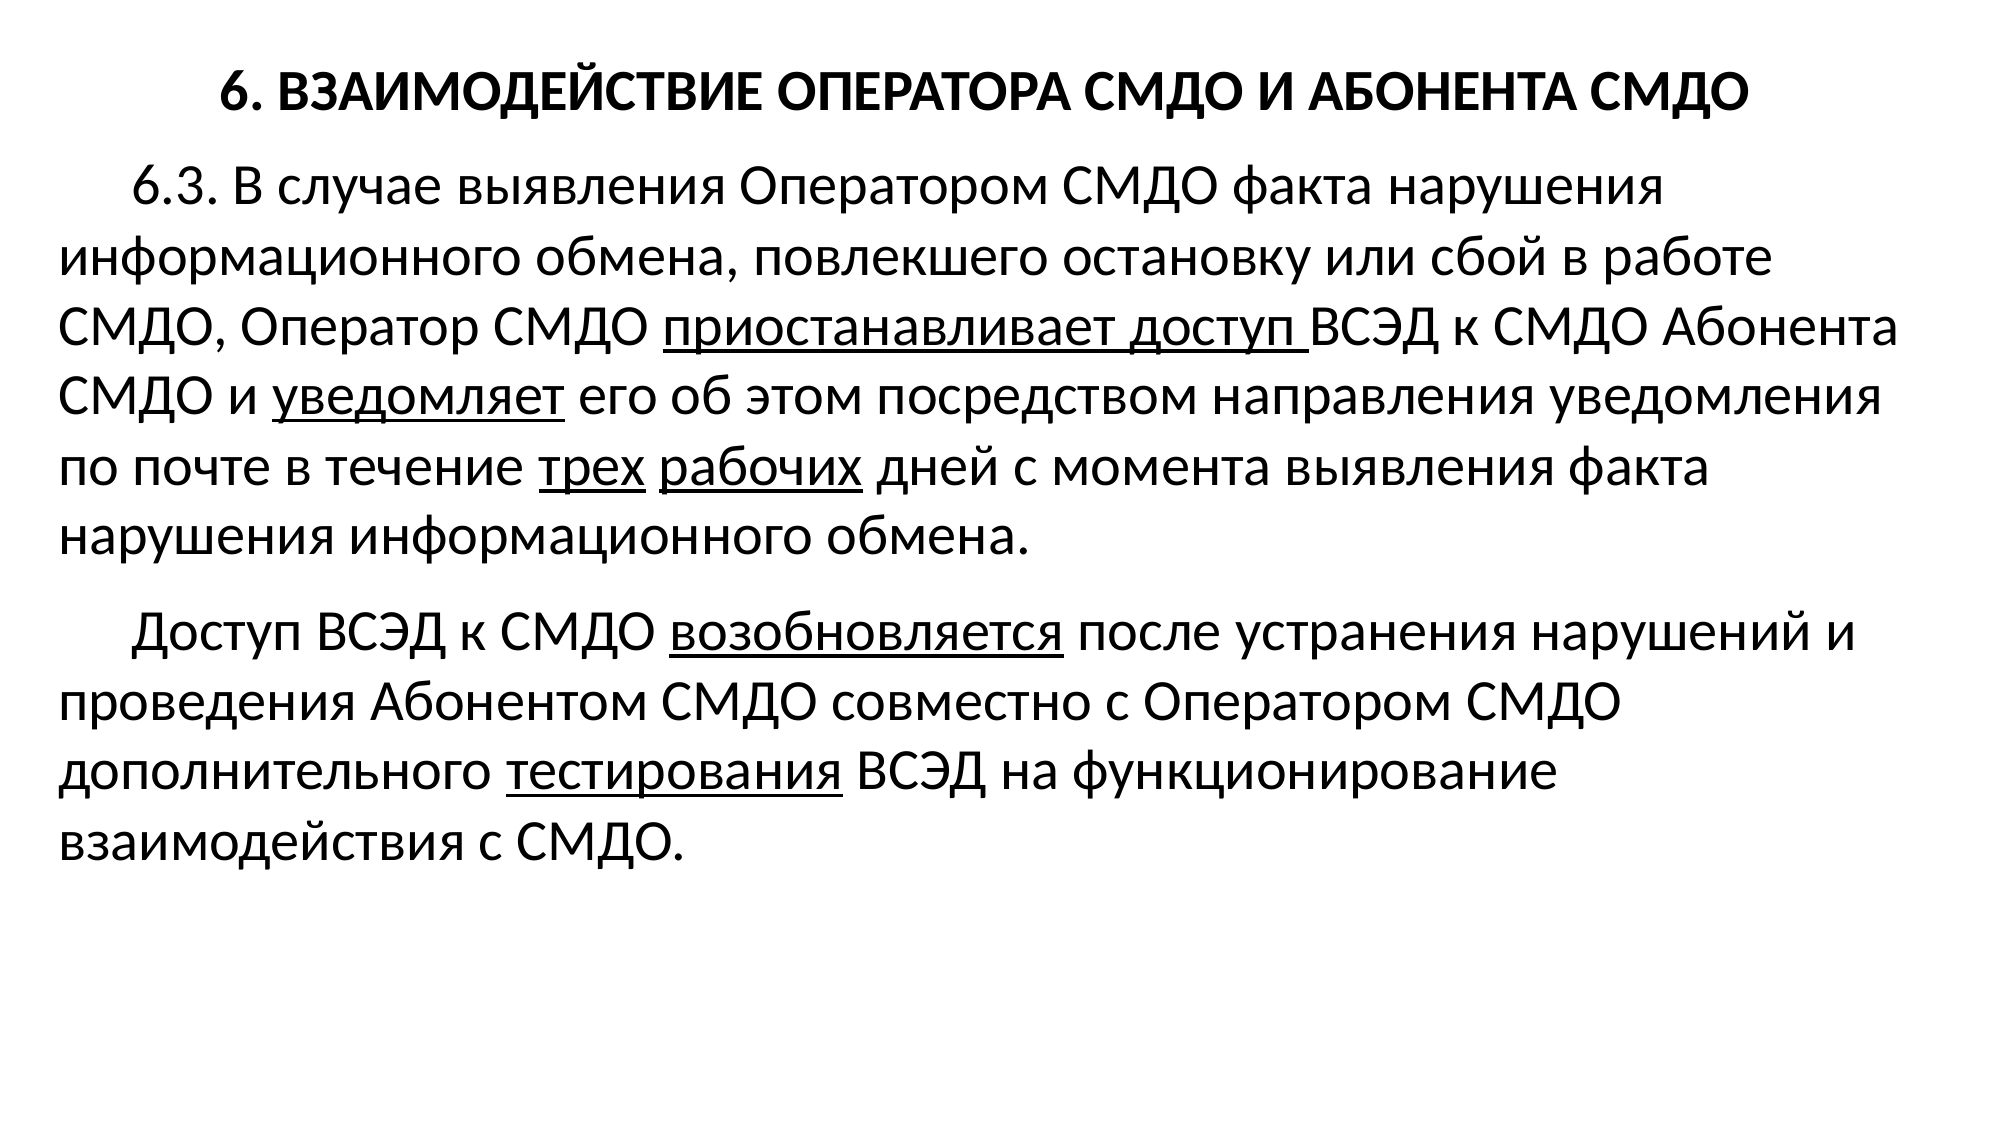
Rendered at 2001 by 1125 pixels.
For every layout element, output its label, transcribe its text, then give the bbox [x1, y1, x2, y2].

text_box 6. ВЗАИМОДЕЙСТВИЕ ОПЕРАТОРА СМДО И АБОНЕНТА СМДО 6.3. В случае выявления Оператором СМДО факта нарушения информационного обмена, повлекшего остановку или сбой в работе СМДО, Оператор СМДО приостанавливает доступ ВСЭД к СМДО Абонента СМДО и уведомляет его об этом посредством направления уведомления по почте в течение трех рабочих дней с момента выявления факта нарушения информационного обмена. Доступ ВСЭД к СМДО возобновляется после устранения нарушений и проведения Абонентом СМДО совместно с Оператором СМДО дополнительного тестирования ВСЭД на функционирование взаимодействия с СМДО. [43, 44, 1931, 879]
